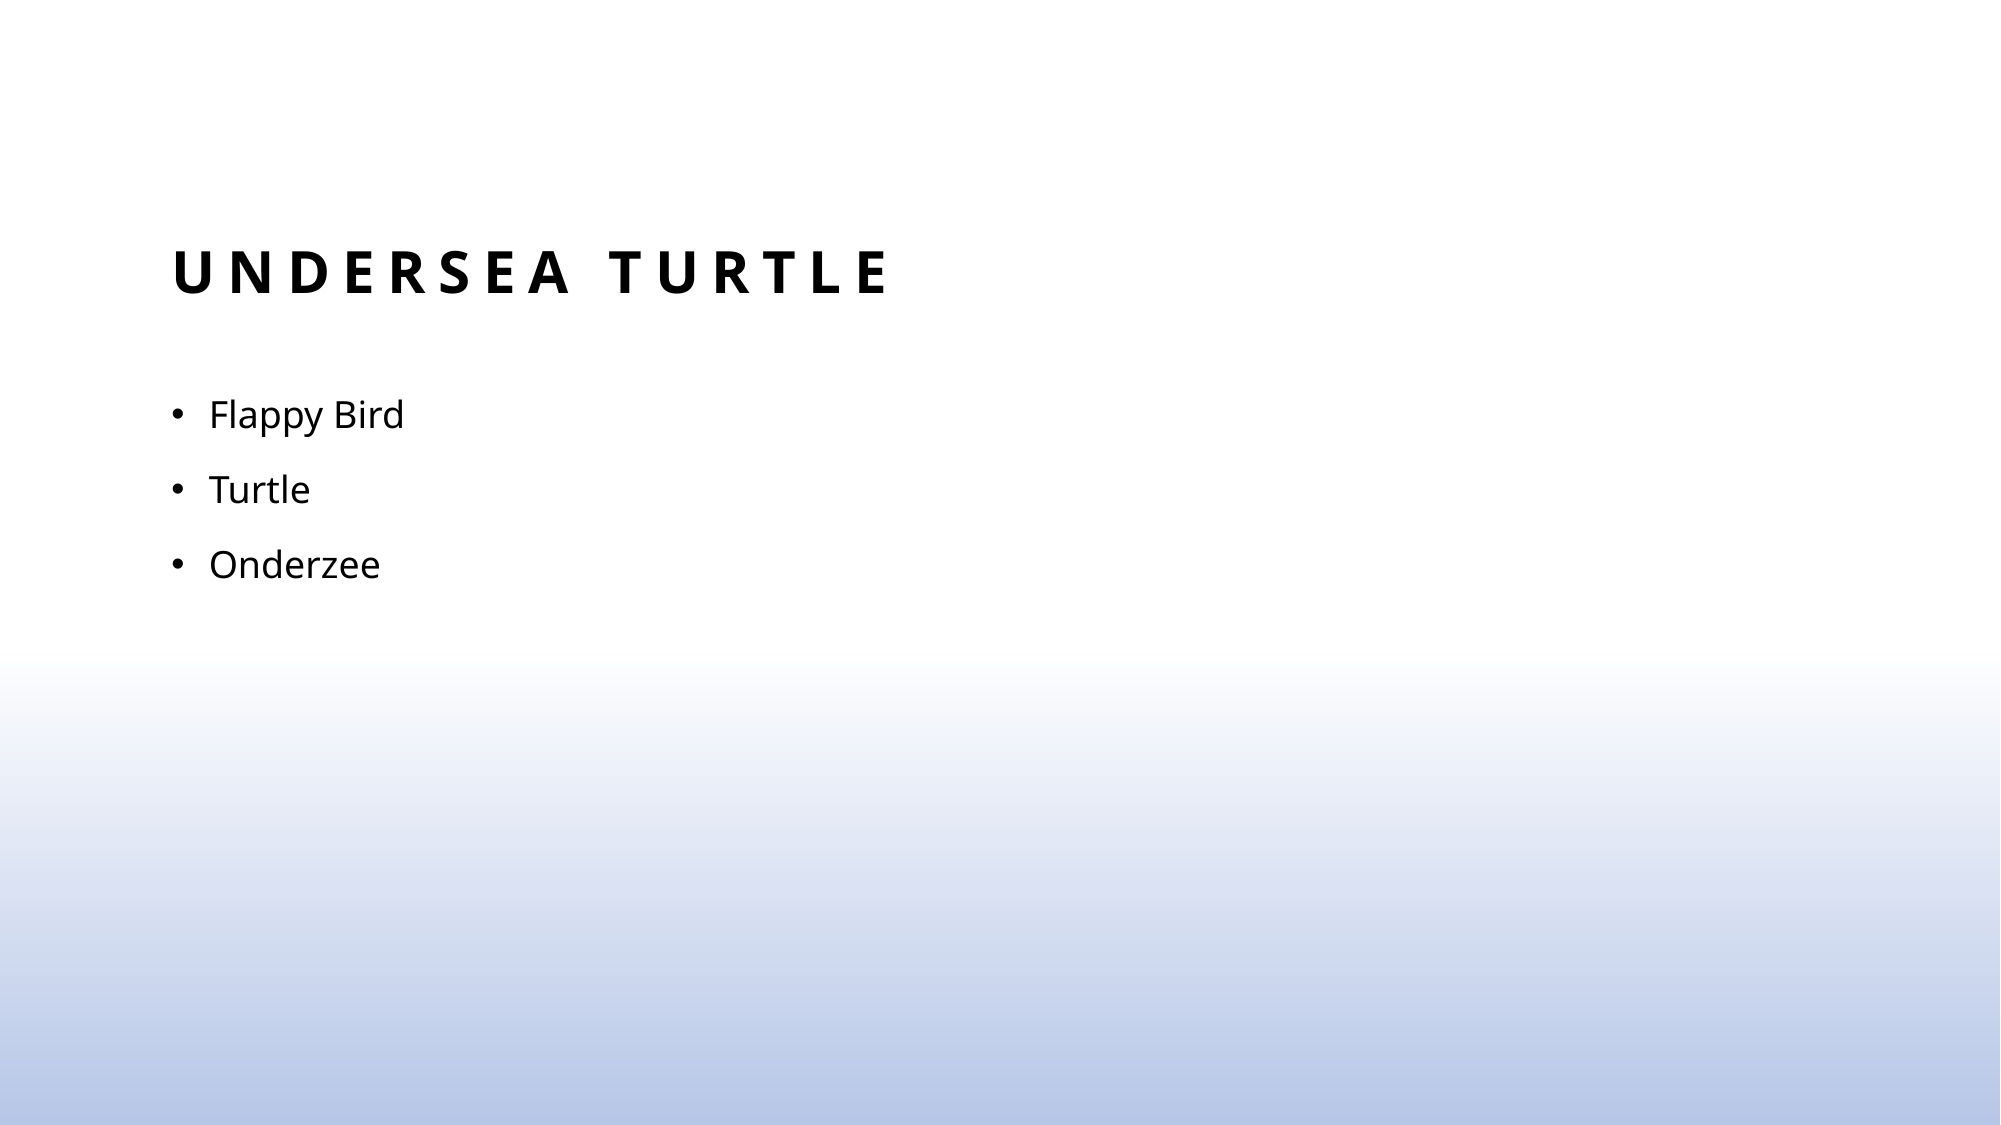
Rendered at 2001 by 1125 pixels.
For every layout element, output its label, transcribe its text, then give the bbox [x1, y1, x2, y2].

list Flappy Bird Turtle Onderzee [156, 375, 1844, 1014]
title Undersea turtle [156, 124, 1844, 313]
